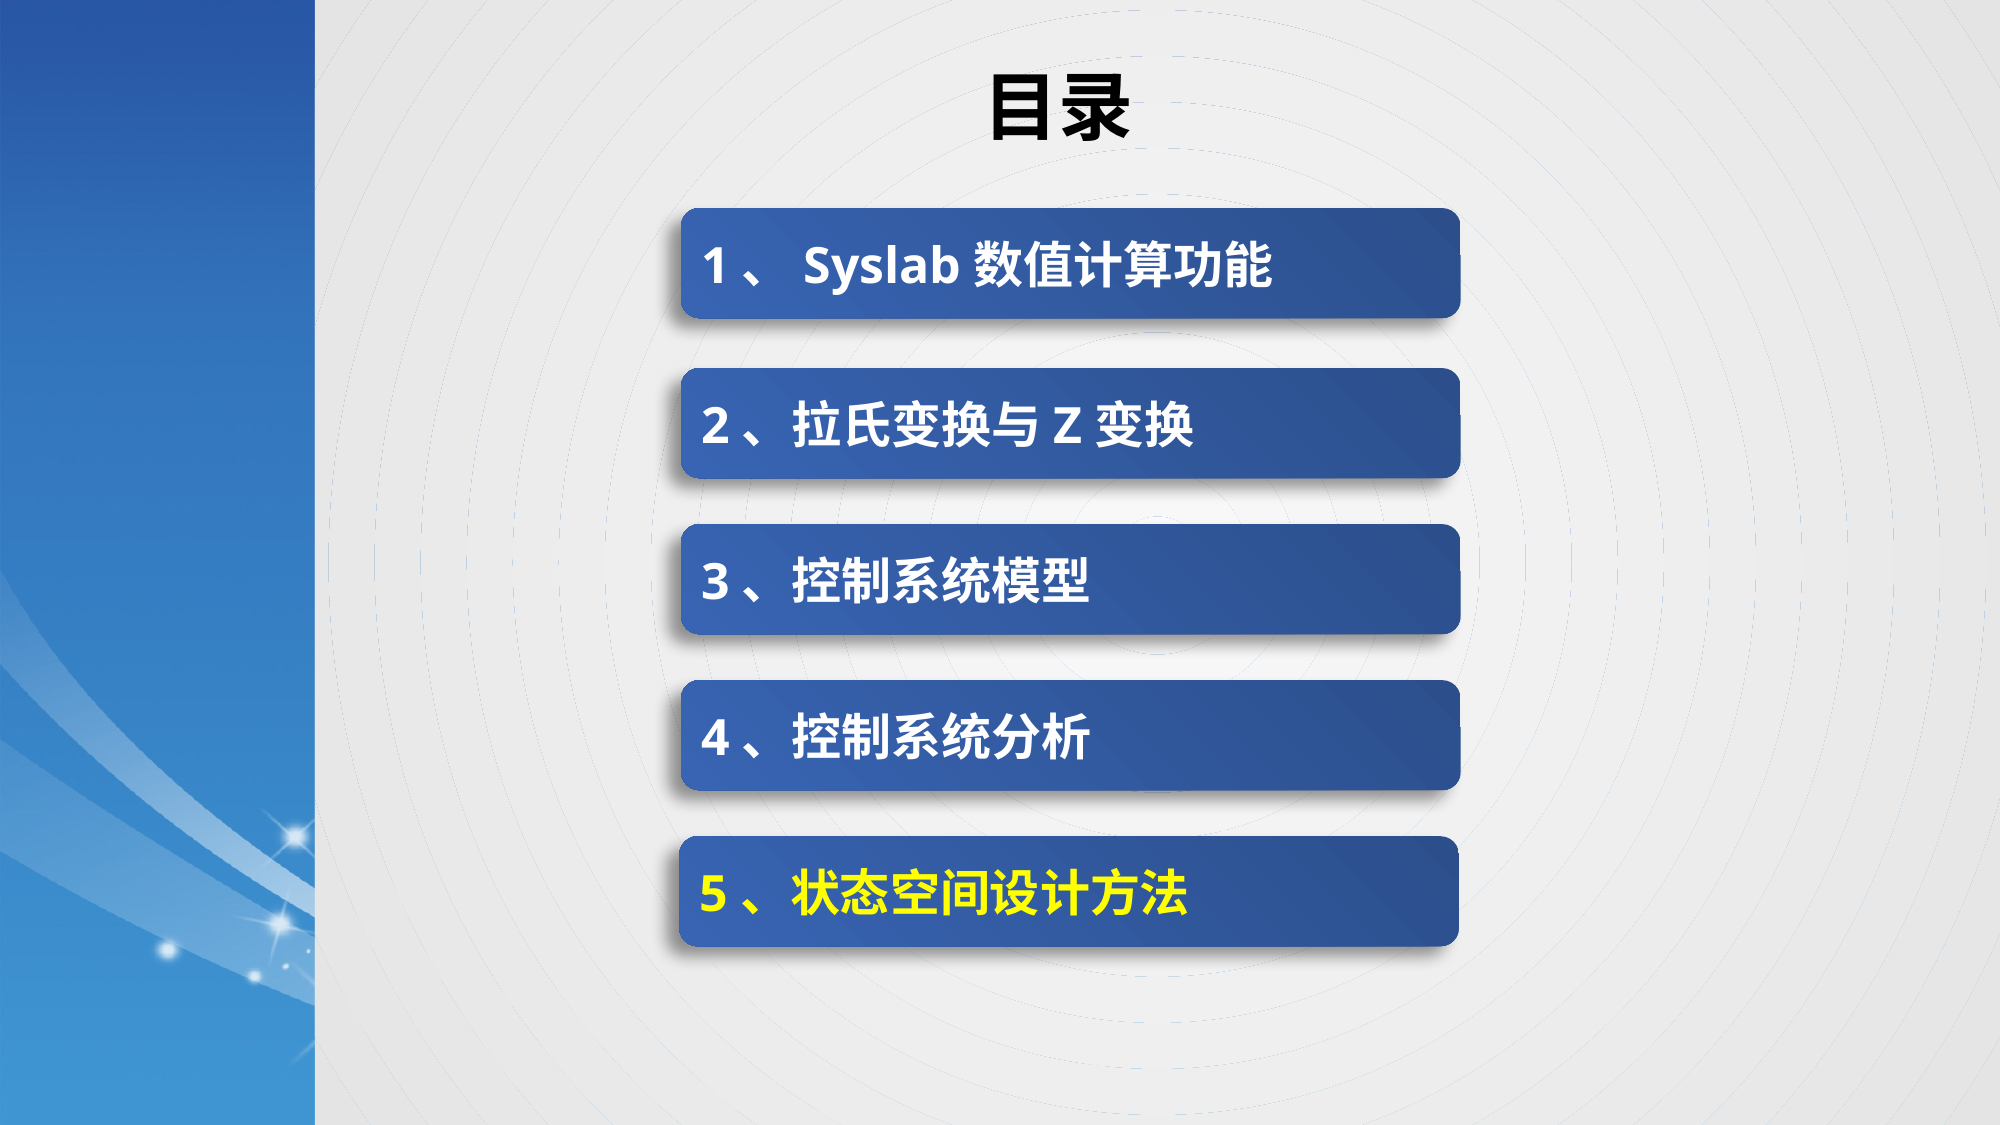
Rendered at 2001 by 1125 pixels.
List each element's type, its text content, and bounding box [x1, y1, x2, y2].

text_box 4、控制系统分析 [679, 679, 1462, 792]
text_box 2、拉氏变换与Z变换 [679, 366, 1462, 480]
text_box 1、Syslab数值计算功能 [679, 206, 1462, 320]
text_box 3、控制系统模型 [679, 523, 1462, 636]
text_box 目录 [896, 52, 1221, 157]
picture [0, 0, 314, 1125]
text_box 5、状态空间设计方法 [678, 835, 1460, 948]
